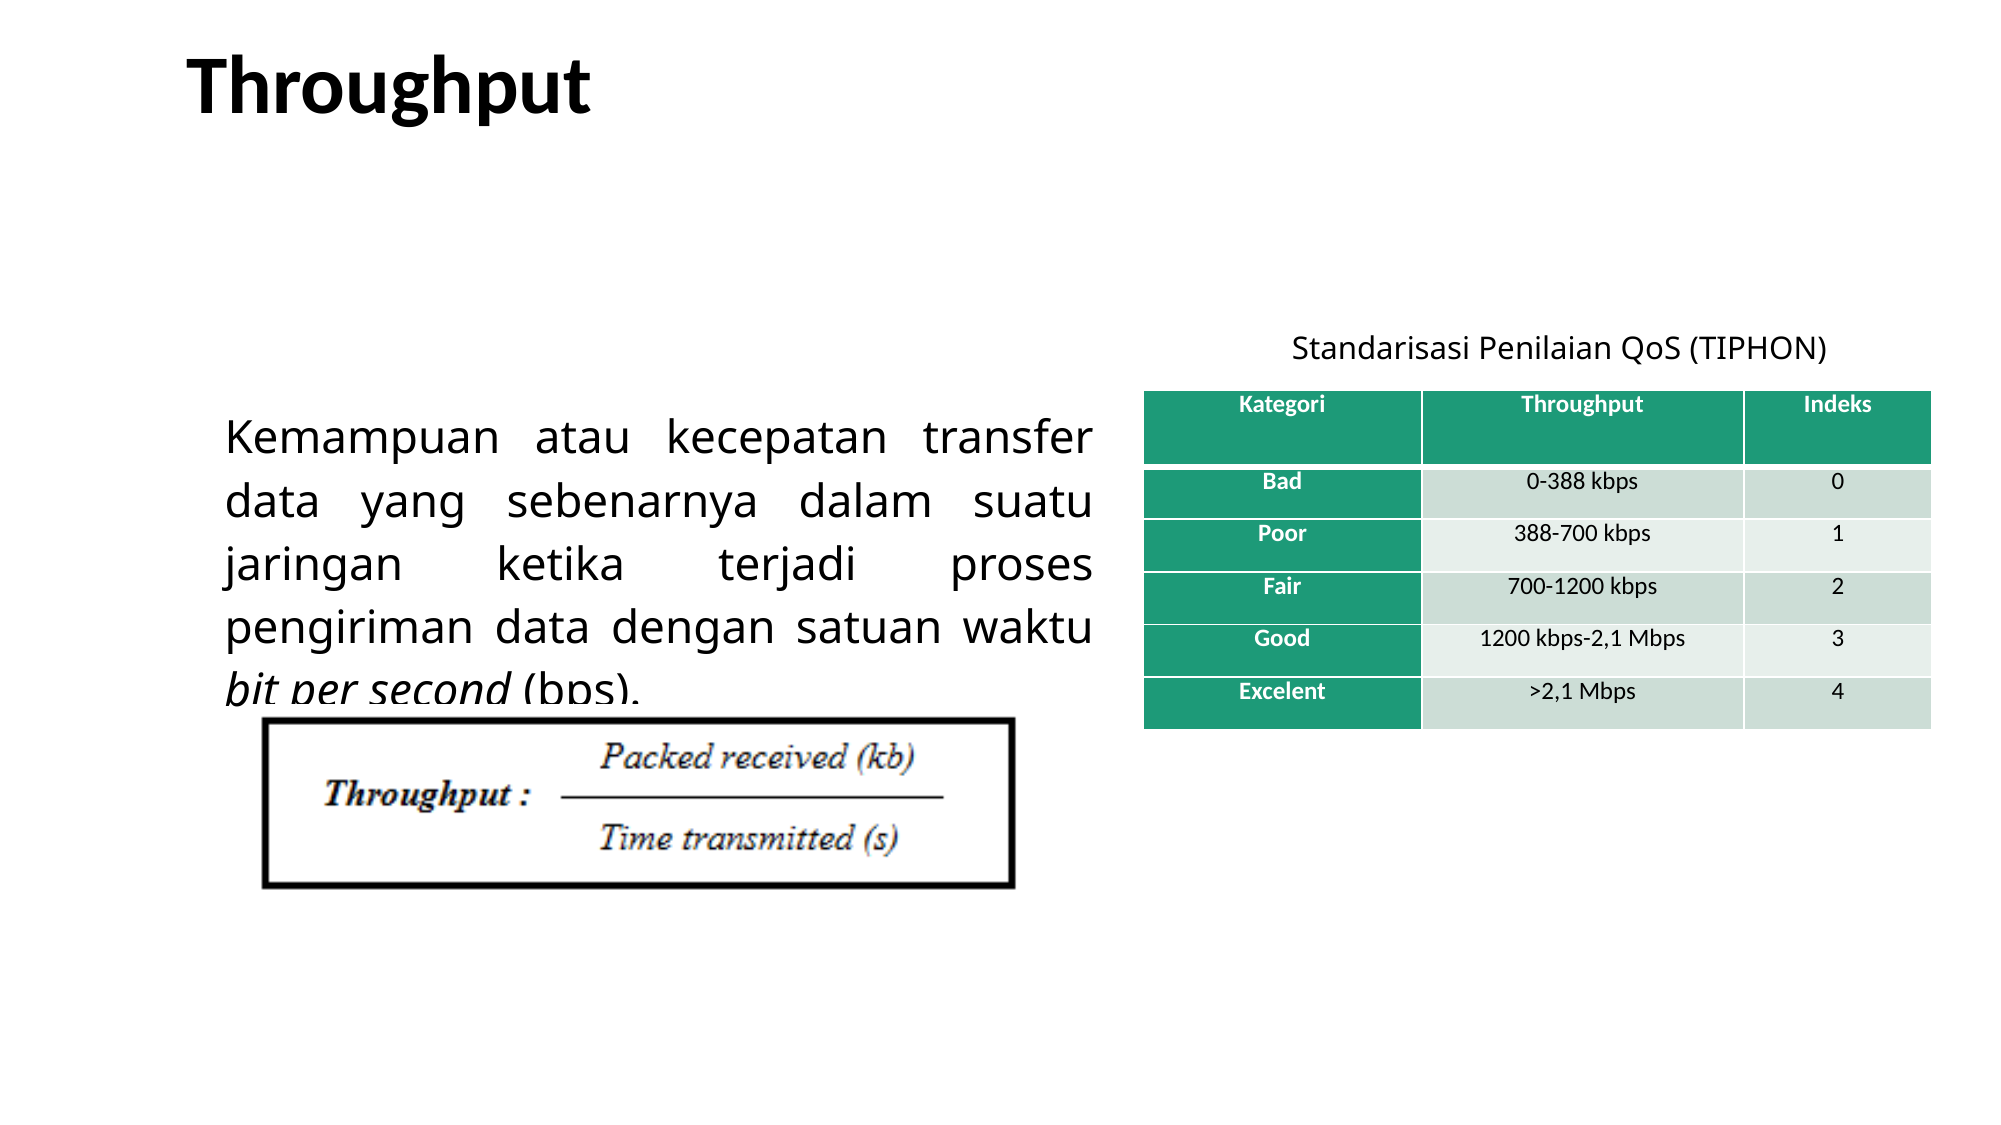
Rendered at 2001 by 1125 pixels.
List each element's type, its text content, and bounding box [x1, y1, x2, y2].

table_cell 0-388 kbps [1423, 470, 1743, 518]
table_cell 2 [1745, 573, 1931, 624]
table_cell 0 [1745, 470, 1931, 518]
table_cell 700-1200 kbps [1423, 573, 1743, 624]
table_cell >2,1 Mbps [1423, 678, 1743, 729]
table_cell 388-700 kbps [1423, 520, 1743, 571]
table_cell Excelent [1144, 678, 1421, 729]
table_header Throughput [1423, 391, 1743, 464]
text_box Standarisasi Penilaian QoS (TIPHON) [1277, 320, 1868, 373]
picture [244, 704, 1030, 906]
table_cell Good [1144, 625, 1421, 676]
text_box Throughput [114, 22, 665, 138]
table_cell Fair [1144, 573, 1421, 624]
table_header Indeks [1745, 391, 1931, 464]
table_cell 4 [1745, 678, 1931, 729]
table_cell 1200 kbps-2,1 Mbps [1423, 625, 1743, 676]
table_cell Poor [1144, 520, 1421, 571]
table_cell 1 [1745, 520, 1931, 571]
table_header Kategori [1144, 391, 1421, 464]
table_cell Bad [1144, 470, 1421, 518]
text_box Kemampuan atau kecepatan transfer data yang sebenarnya dalam suatu jaringan ketika terjadi proses pengiriman data dengan satuan waktu bit per second (bps). [165, 392, 1109, 798]
table_cell 3 [1745, 625, 1931, 676]
